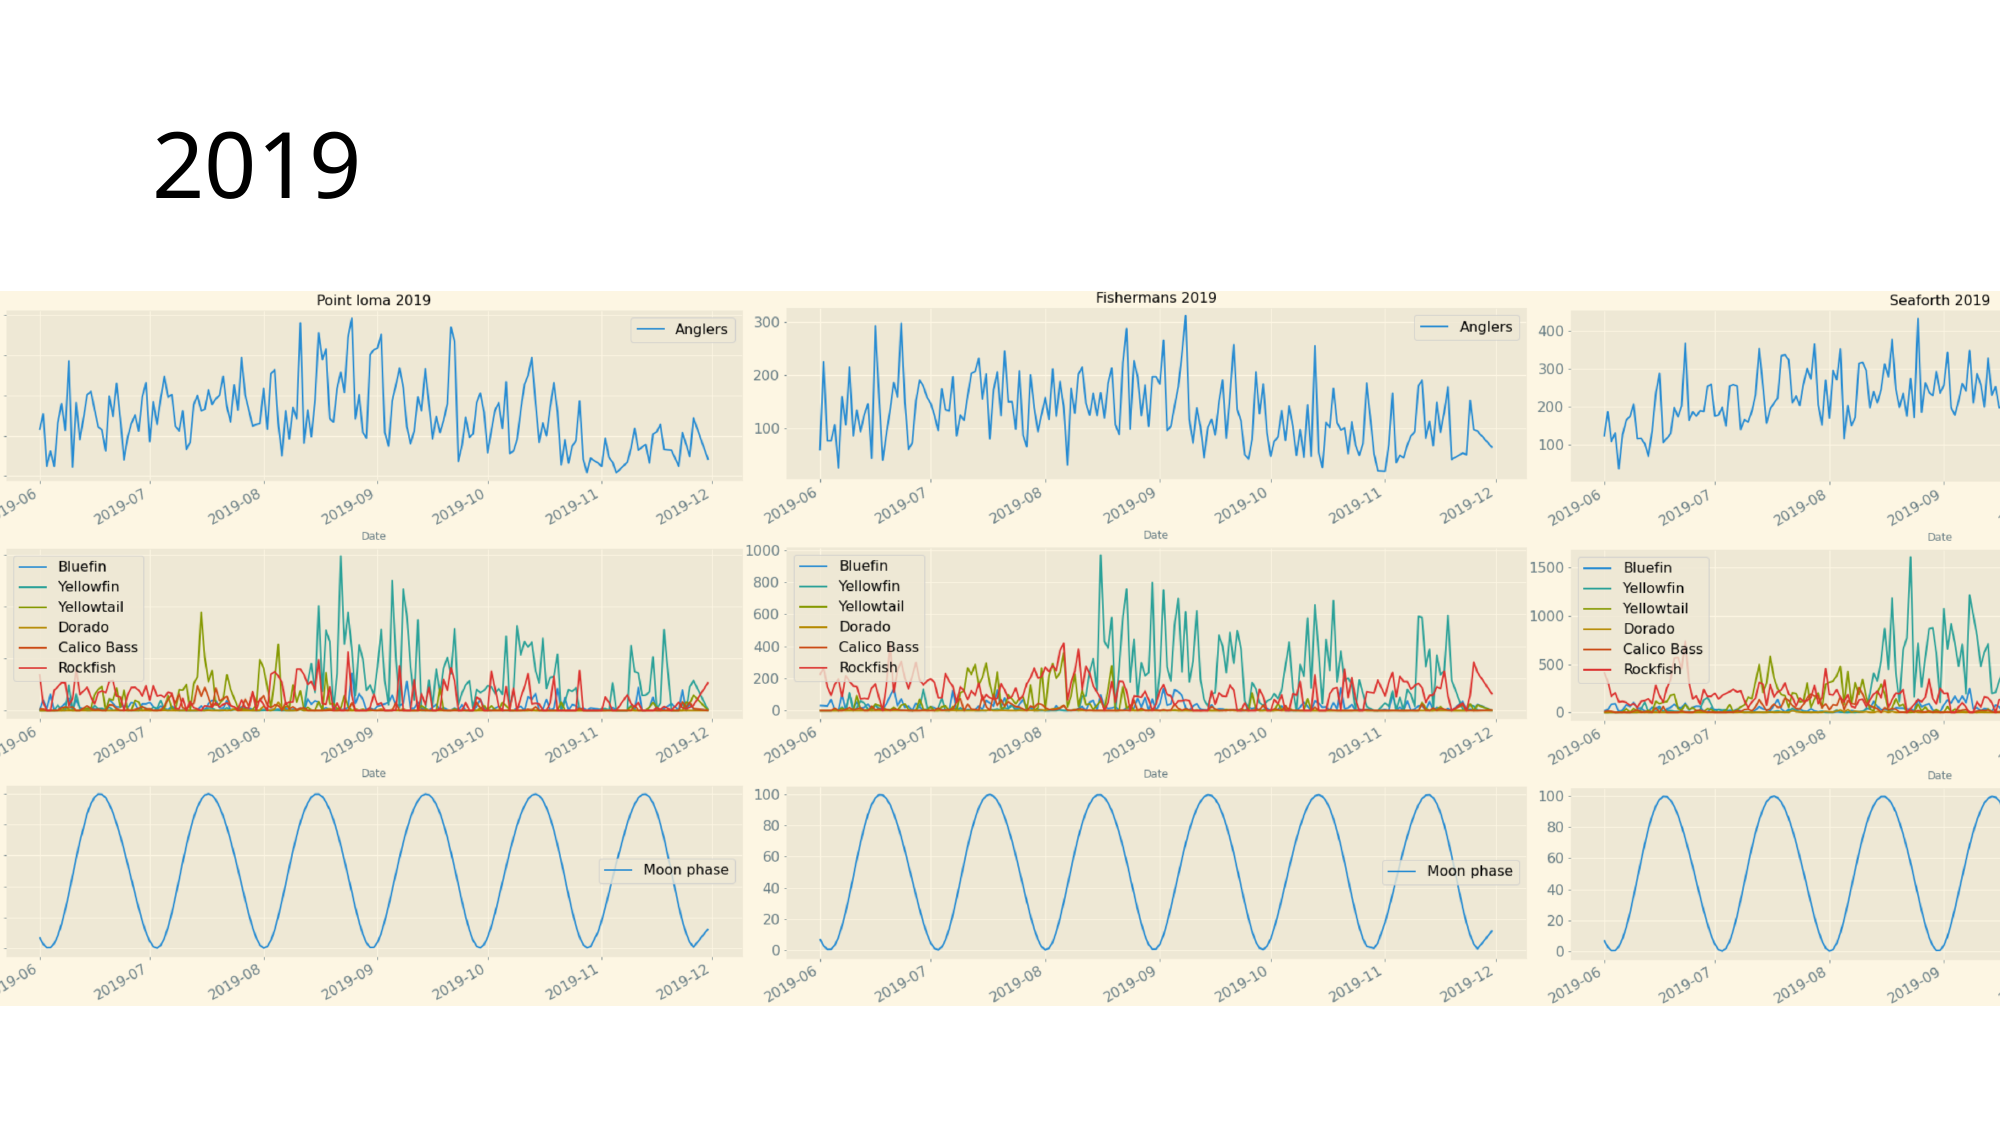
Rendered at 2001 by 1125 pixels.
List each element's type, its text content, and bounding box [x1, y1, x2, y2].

title 2019 [137, 59, 1863, 278]
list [0, 291, 746, 1006]
picture [746, 291, 2000, 1006]
